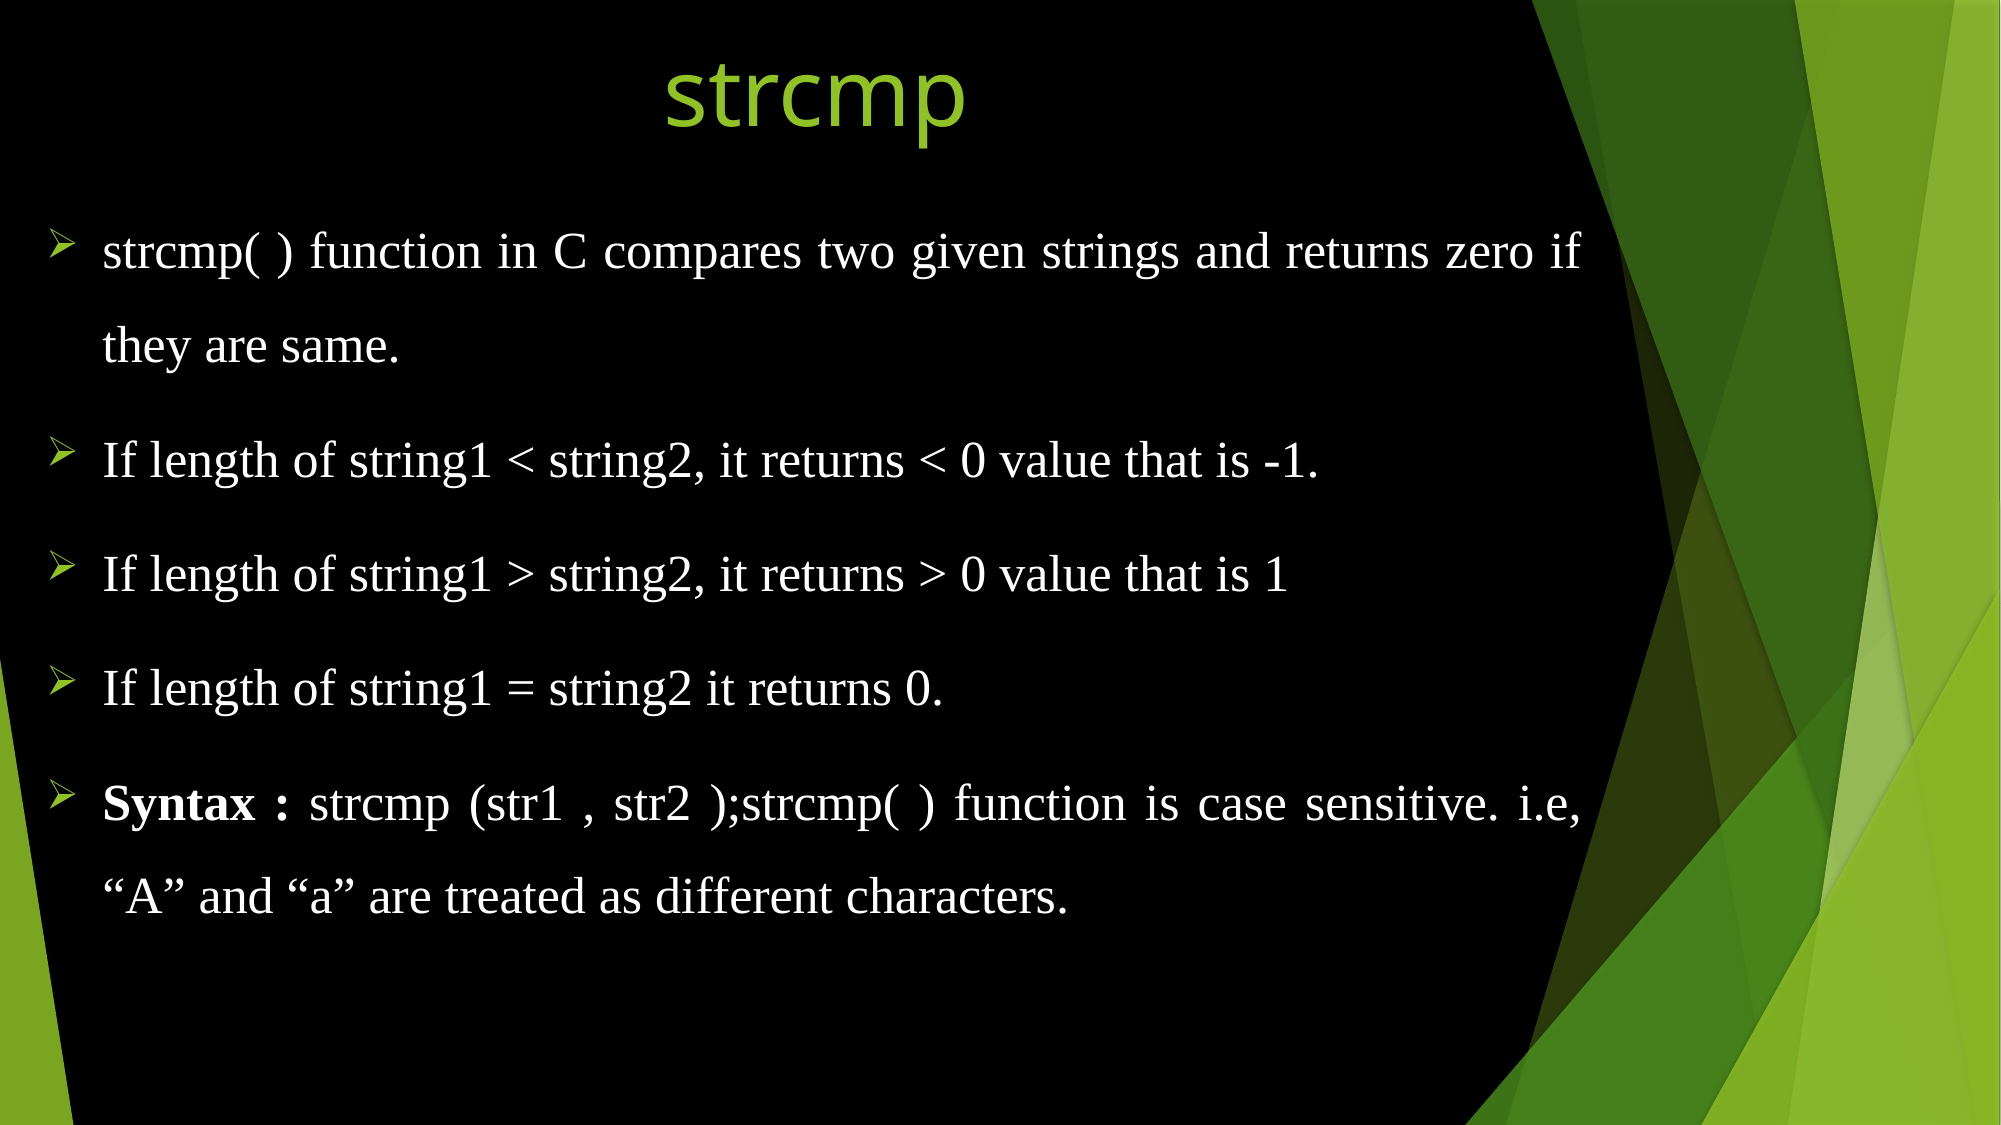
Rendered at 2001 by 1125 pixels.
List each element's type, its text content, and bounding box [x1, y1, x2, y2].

title strcmp [111, 25, 1522, 178]
list strcmp( ) function in C compares two given strings and returns zero if they are same. If length of string1 < string2, it returns < 0 value that is -1. If length of string1 > string2, it returns > 0 value that is 1 If length of string1 = string2 it returns 0. Syntax : strcmp (str1 , str2 );strcmp( ) function is case sensitive. i.e, “A” and “a” are treated as different characters. [30, 178, 1598, 1100]
